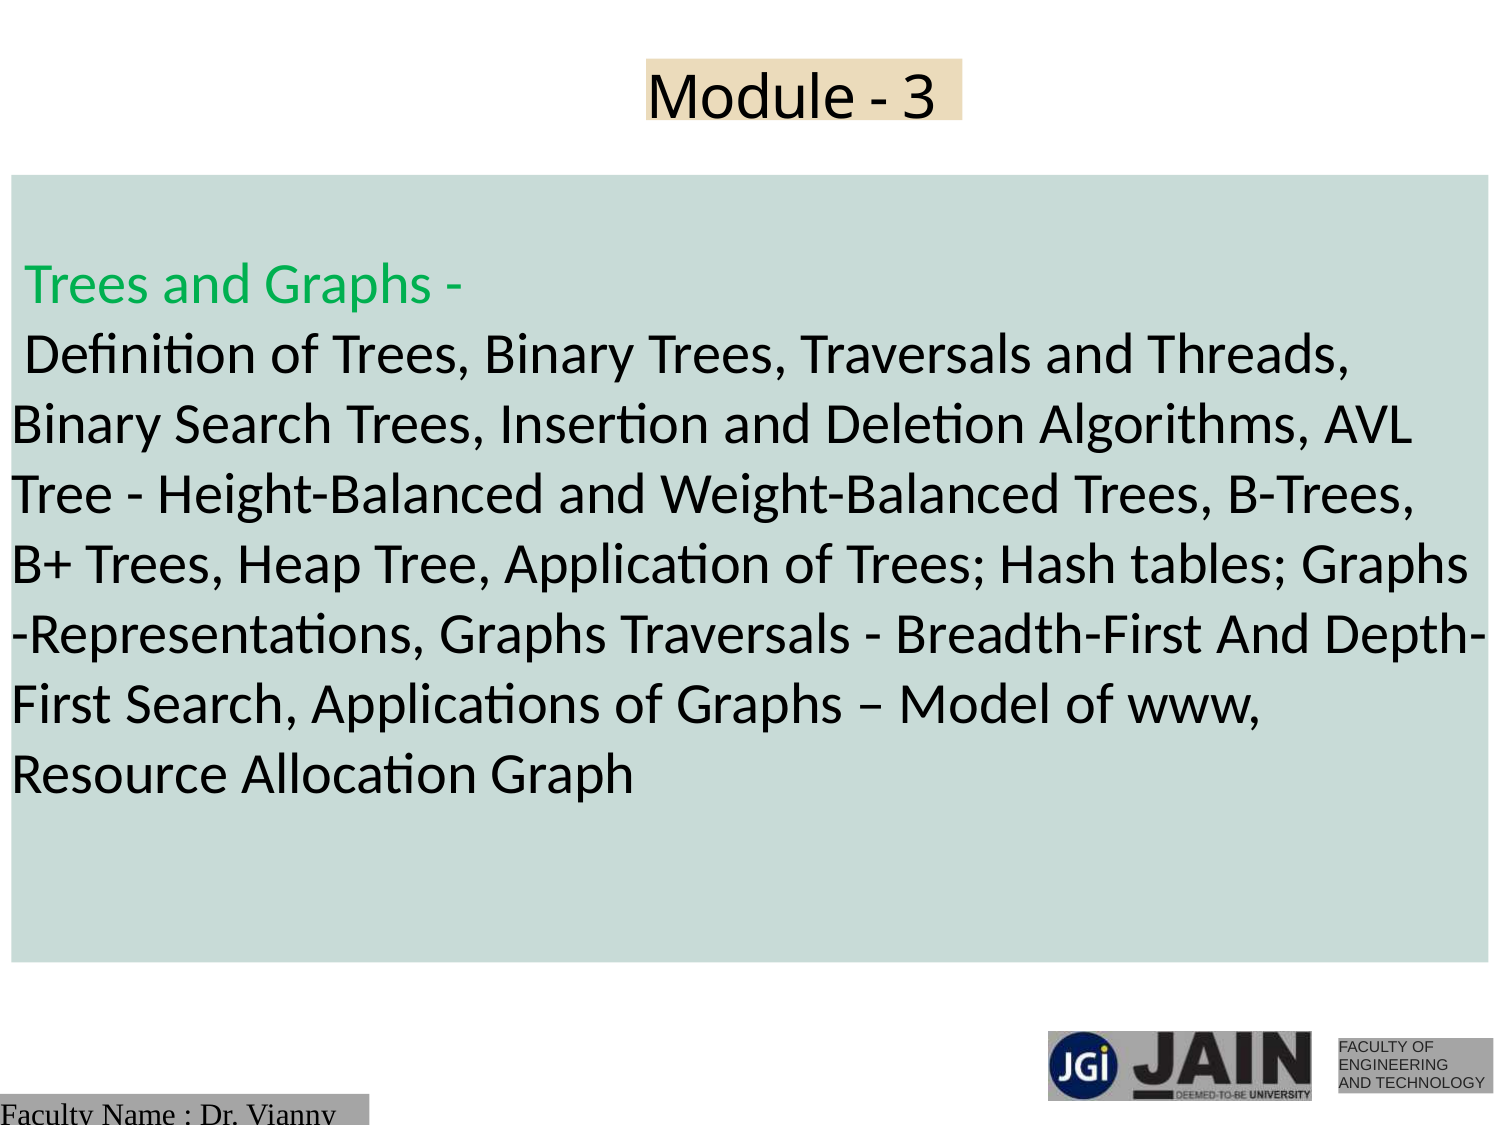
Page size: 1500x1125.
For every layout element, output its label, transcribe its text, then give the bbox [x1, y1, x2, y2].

picture [1048, 1031, 1312, 1101]
text_box FACULTY OF ENGINEERING AND TECHNOLOGY [1338, 1038, 1494, 1094]
text_box Trees and Graphs - Definition of Trees, Binary Trees, Traversals and Threads, Binary Search Trees, Insertion and Deletion Algorithms, AVL Tree - Height-Balanced and Weight-Balanced Trees, B-Trees, B+ Trees, Heap Tree, Application of Trees; Hash tables; Graphs -Representations, Graphs Traversals - Breadth-First And Depth-First Search, Applications of Graphs – Model of www, Resource Allocation Graph [11, 174, 1489, 963]
text_box Faculty Name : Dr. Vianny [0, 1093, 370, 1125]
text_box Module - 3 [646, 58, 963, 121]
